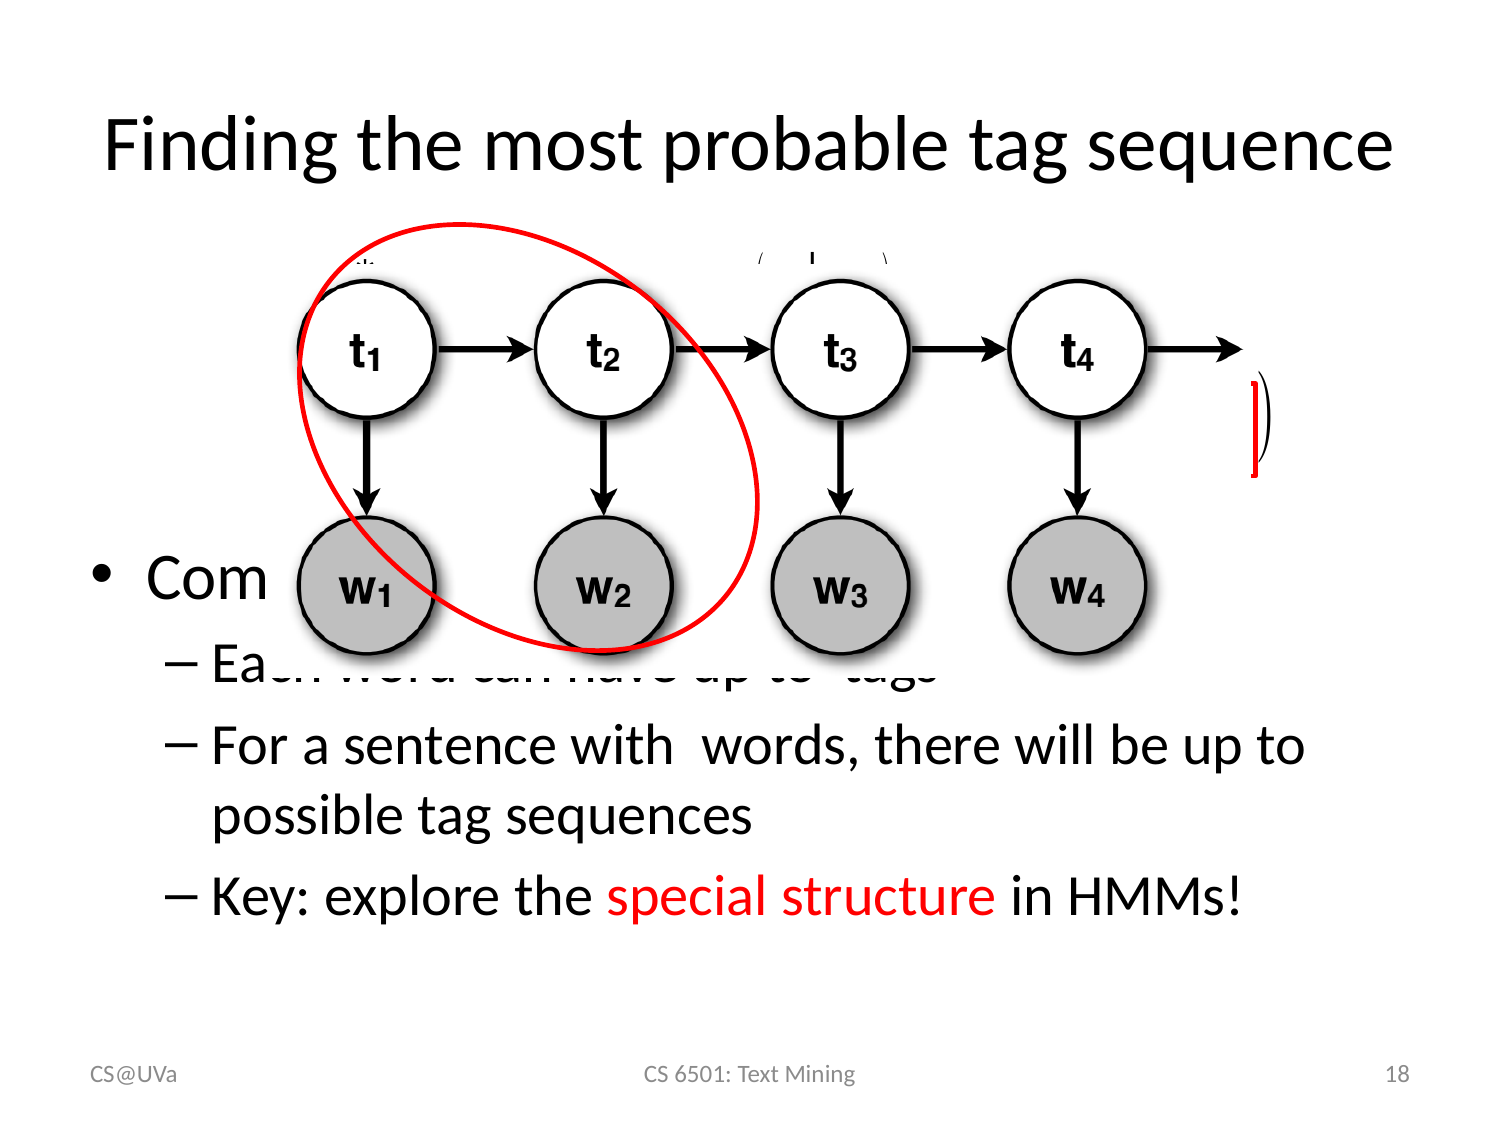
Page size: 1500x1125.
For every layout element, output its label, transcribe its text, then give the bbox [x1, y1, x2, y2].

title Finding the most probable tag sequence [75, 45, 1425, 233]
slide_number CS@UVa [75, 1042, 425, 1103]
text_box [343, 222, 602, 263]
footer CS 6501: Text Mining [512, 1042, 988, 1103]
slide_number 18 [1074, 1042, 1425, 1103]
picture [266, 264, 1252, 678]
